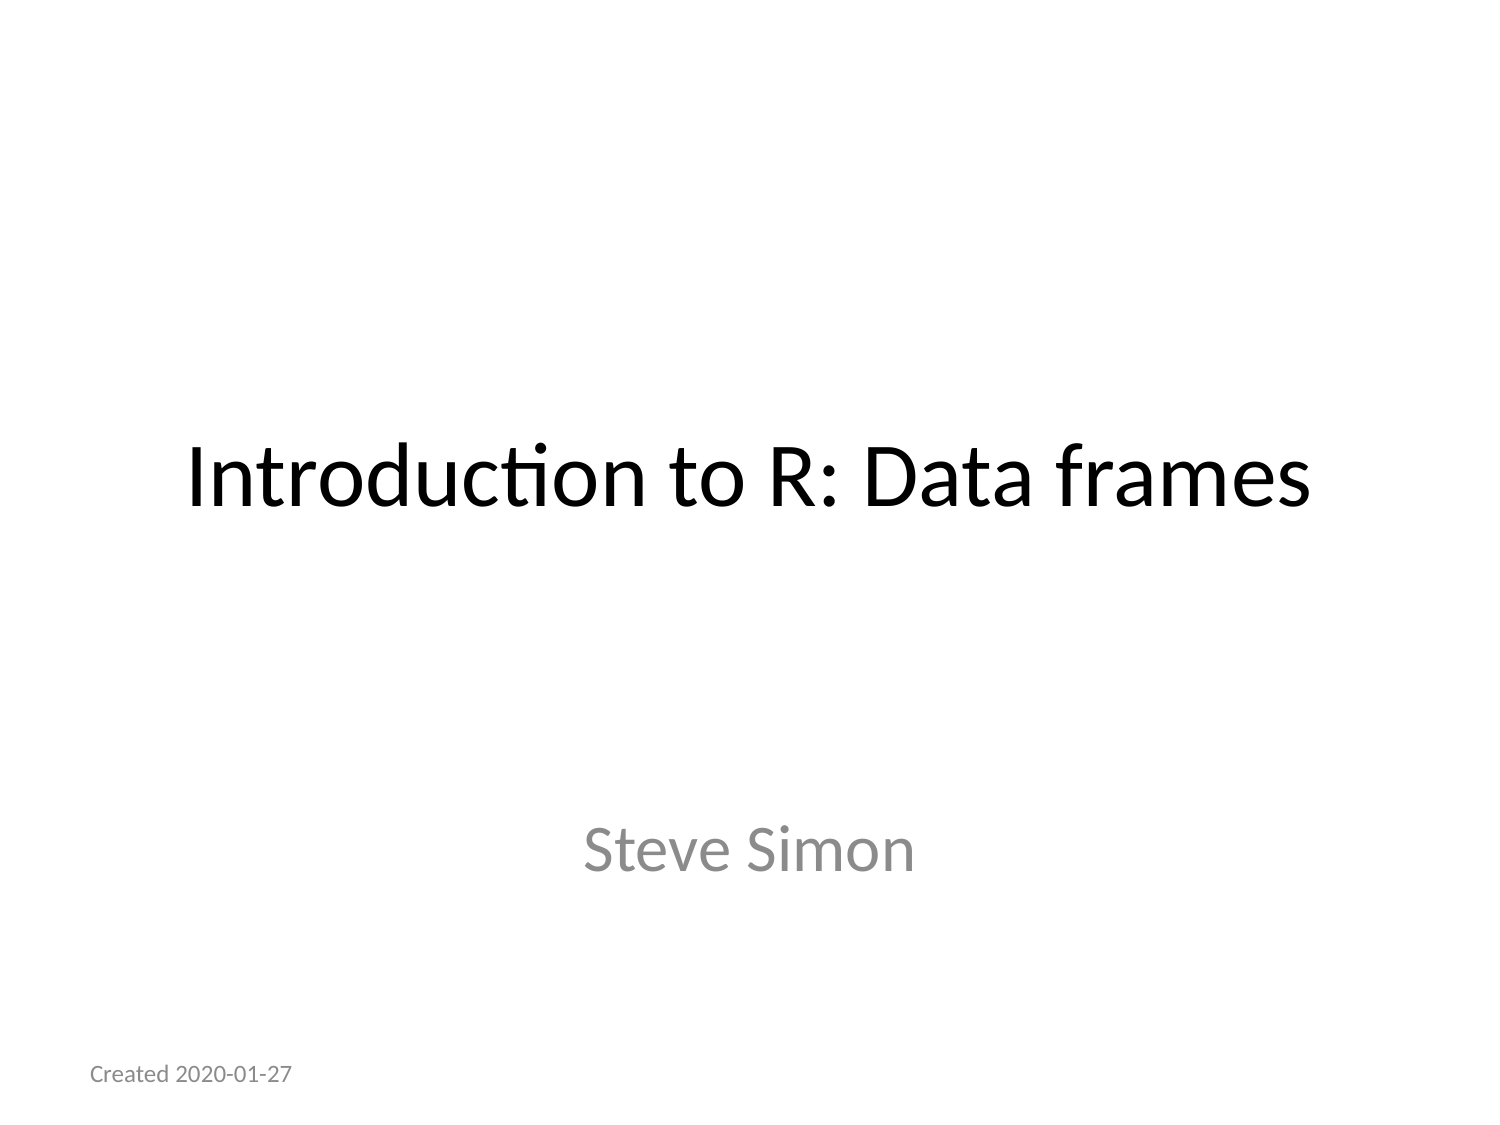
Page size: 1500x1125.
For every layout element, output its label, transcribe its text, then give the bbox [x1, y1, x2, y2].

title Introduction to R: Data frames [112, 349, 1388, 591]
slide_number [75, 1042, 425, 1103]
subtitle Steve Simon [225, 637, 1275, 925]
